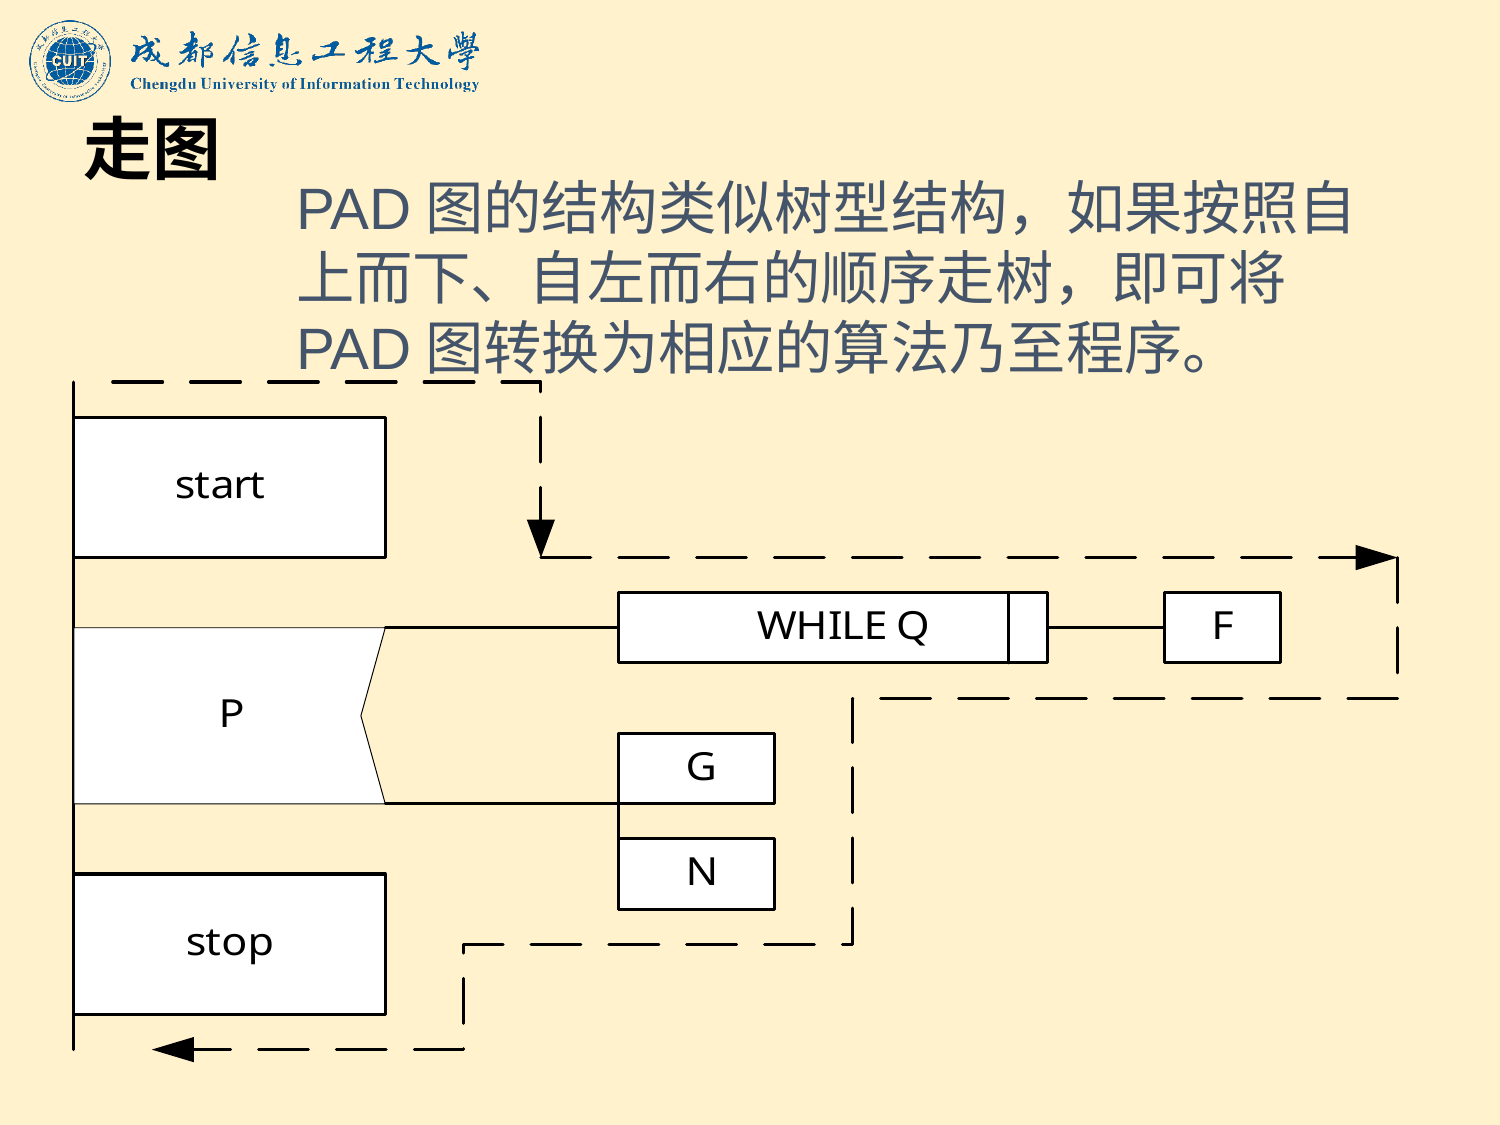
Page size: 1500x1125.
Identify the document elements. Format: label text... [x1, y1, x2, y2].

title 走图 [0, 58, 237, 247]
picture [29, 20, 479, 102]
picture [41, 337, 1447, 1094]
text_box PAD图的结构类似树型结构，如果按照自上而下、自左而右的顺序走树，即可将PAD图转换为相应的算法乃至程序。 [281, 164, 1428, 337]
